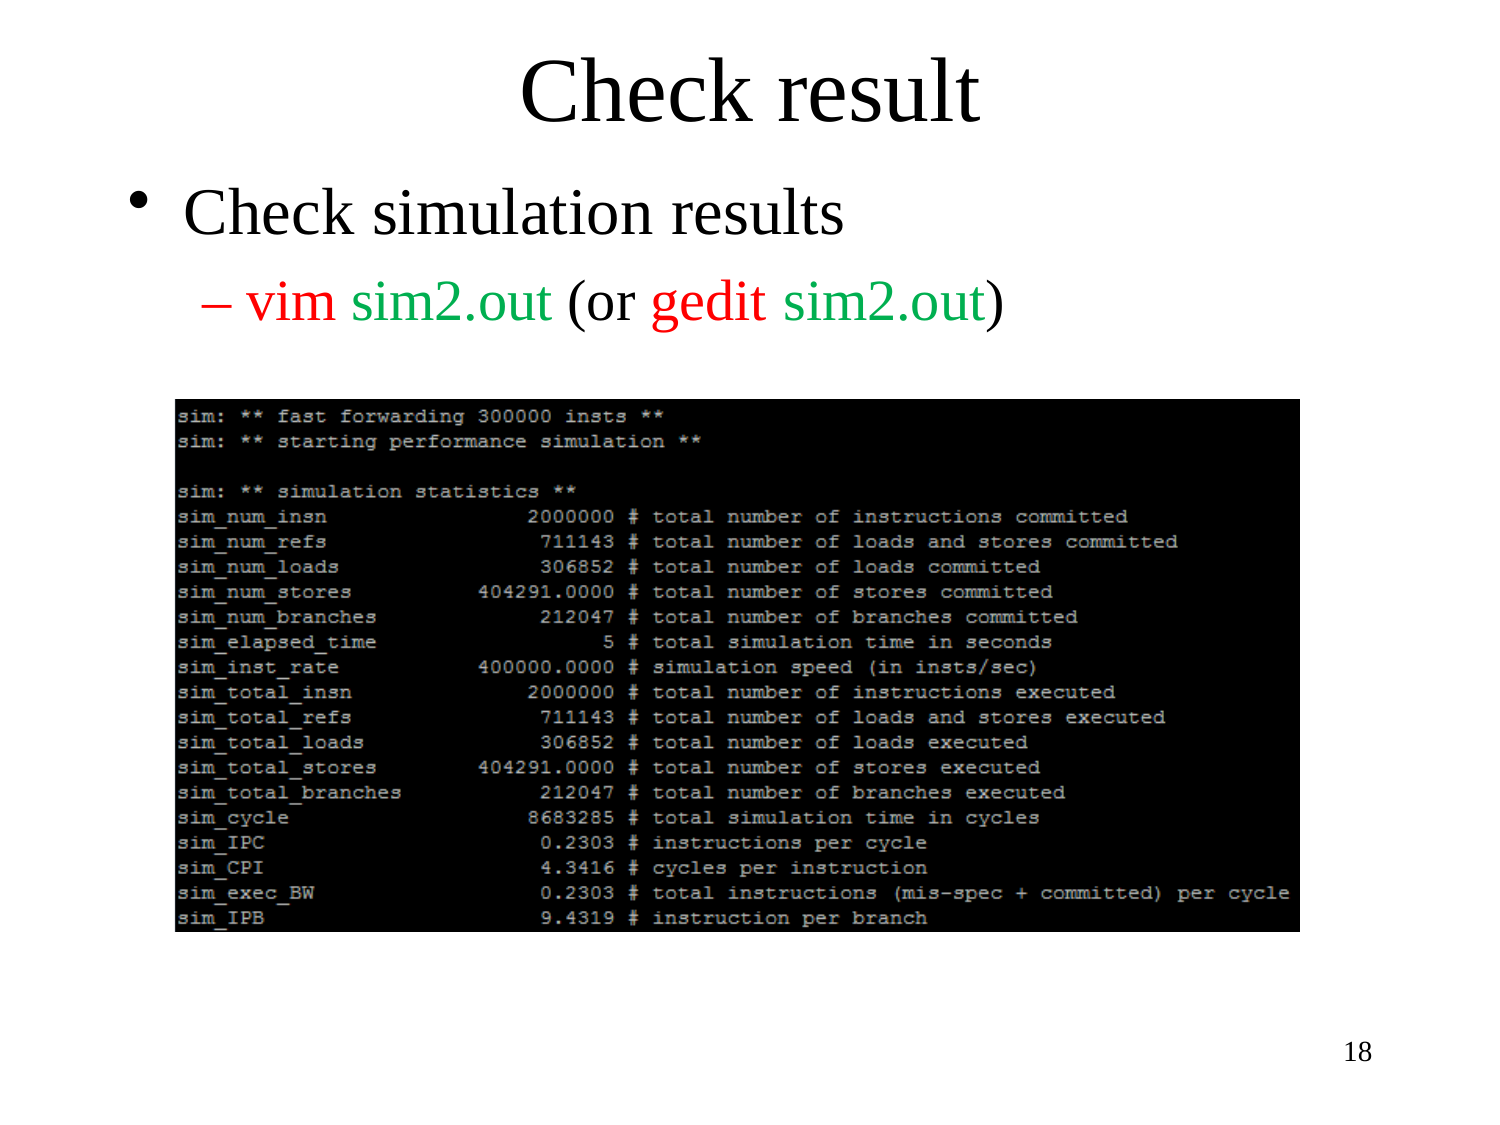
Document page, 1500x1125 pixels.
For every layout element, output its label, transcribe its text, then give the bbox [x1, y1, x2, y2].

slide_number 18 [1338, 1035, 1377, 1125]
text_box [174, 399, 1300, 932]
text_box Check simulation results – vim sim2.out (or gedit sim2.out) [125, 167, 1010, 332]
title Check result [517, 29, 983, 167]
